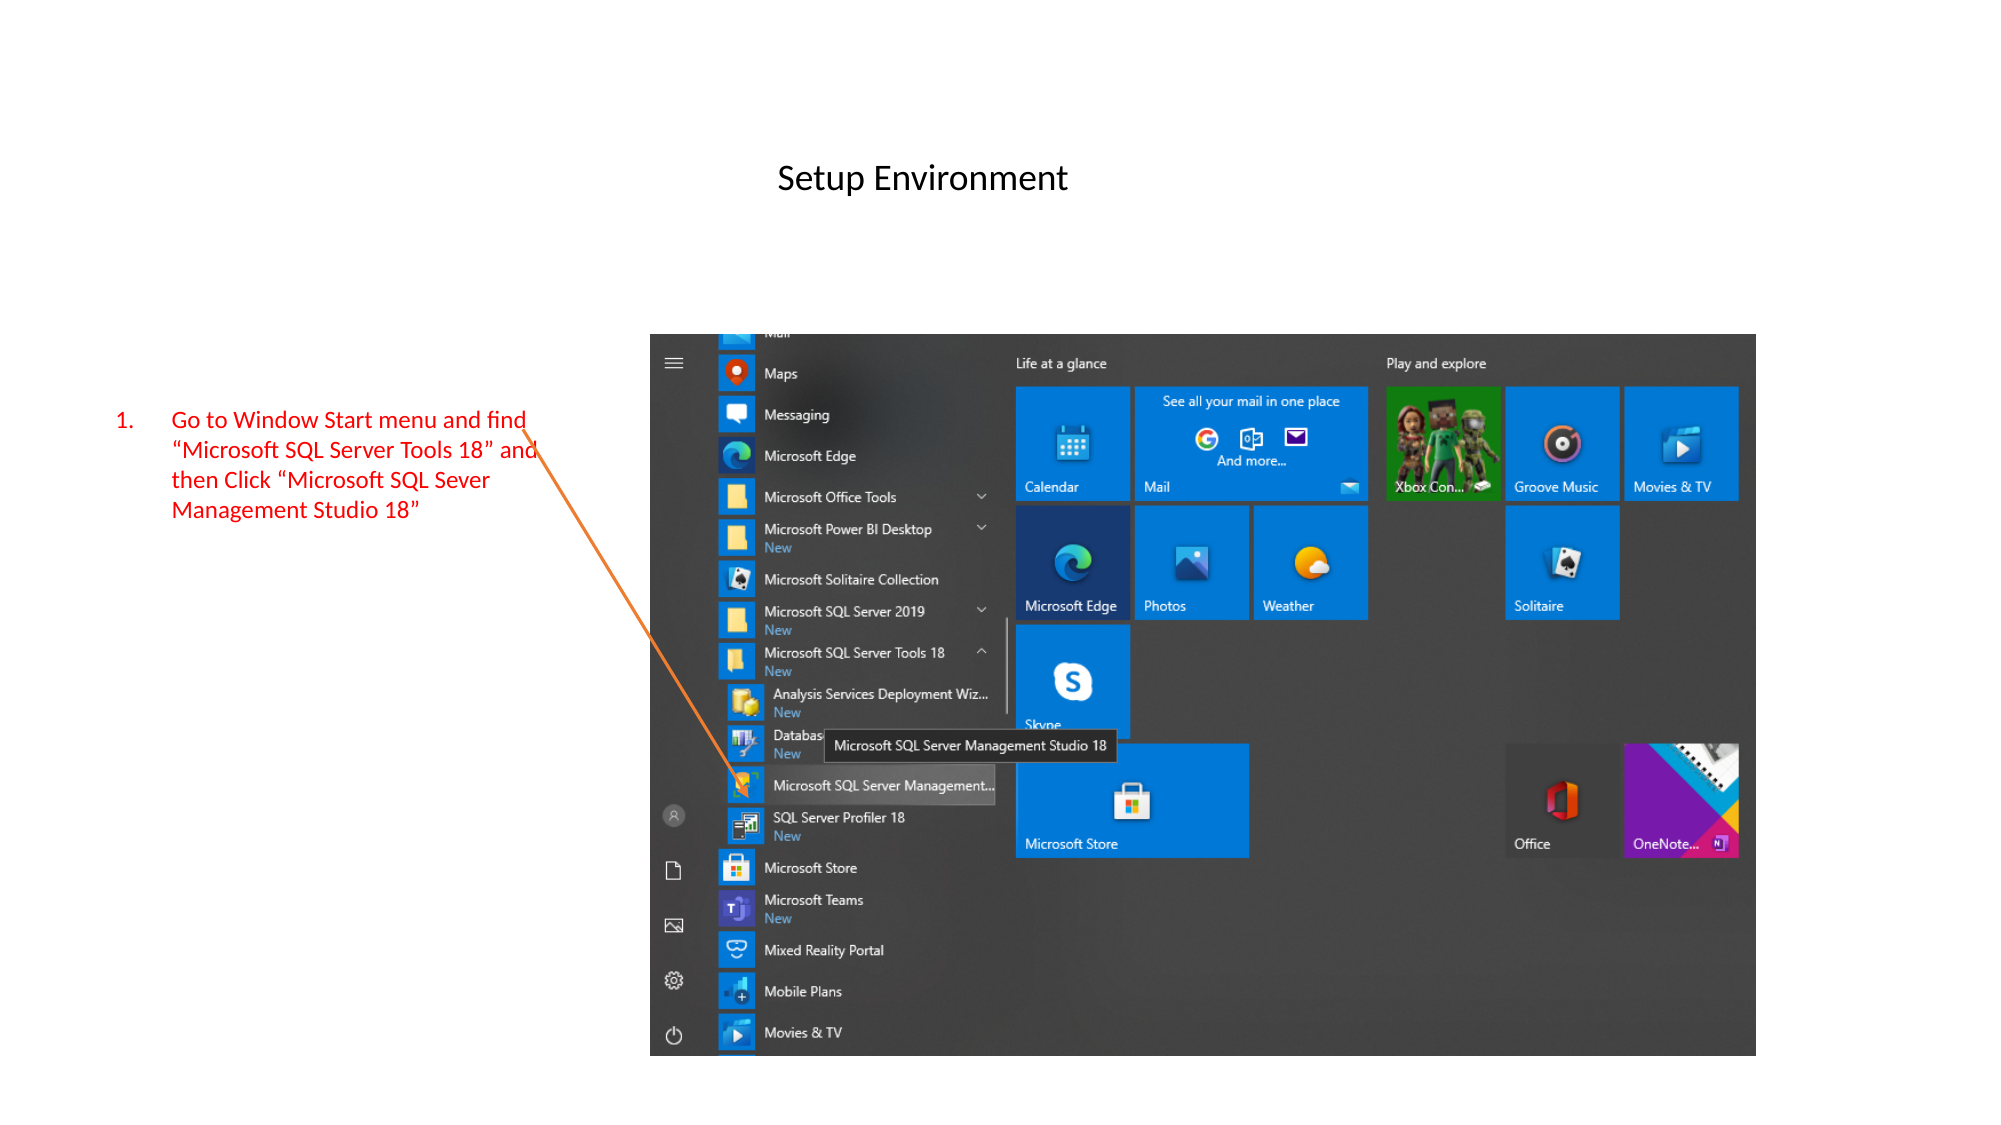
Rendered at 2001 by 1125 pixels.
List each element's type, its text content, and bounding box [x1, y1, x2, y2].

text_box Go to Window Start menu and find “Microsoft SQL Server Tools 18” and then Click “Microsoft SQL Sever Management Studio 18” [100, 396, 556, 531]
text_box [522, 429, 749, 799]
picture [650, 334, 1756, 1056]
text_box Setup Environment [762, 145, 1558, 206]
